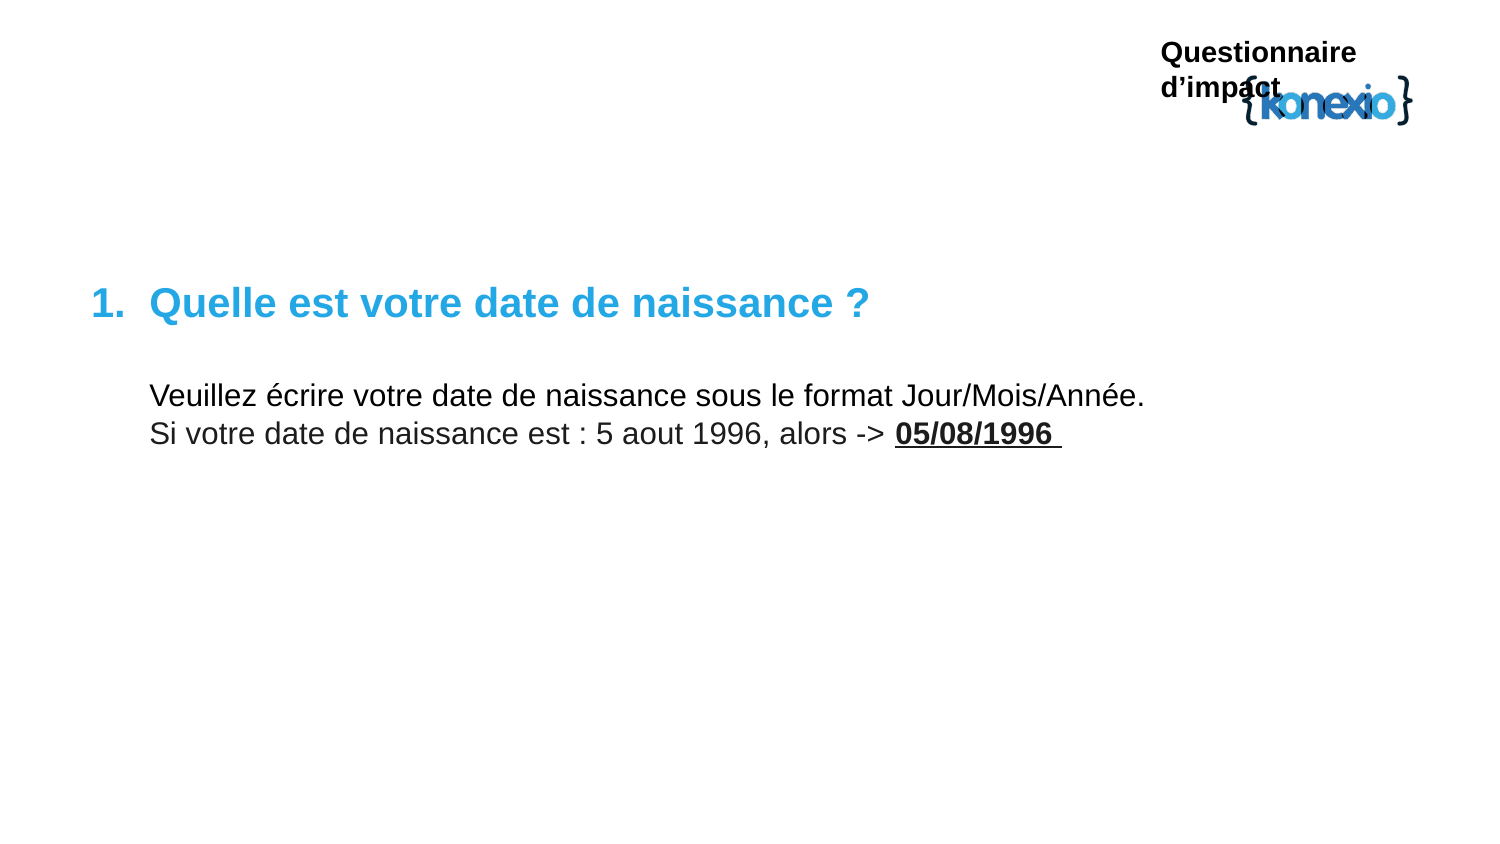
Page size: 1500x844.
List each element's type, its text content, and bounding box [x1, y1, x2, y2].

picture [1218, 26, 1428, 175]
text_box Quelle est votre date de naissance ? Veuillez écrire votre date de naissance sous le format Jour/Mois/Année. Si votre date de naissance est : 5 aout 1996, alors -> 05/08/1996 [59, 260, 1454, 503]
text_box Questionnaire d’impact [1145, 18, 1500, 77]
